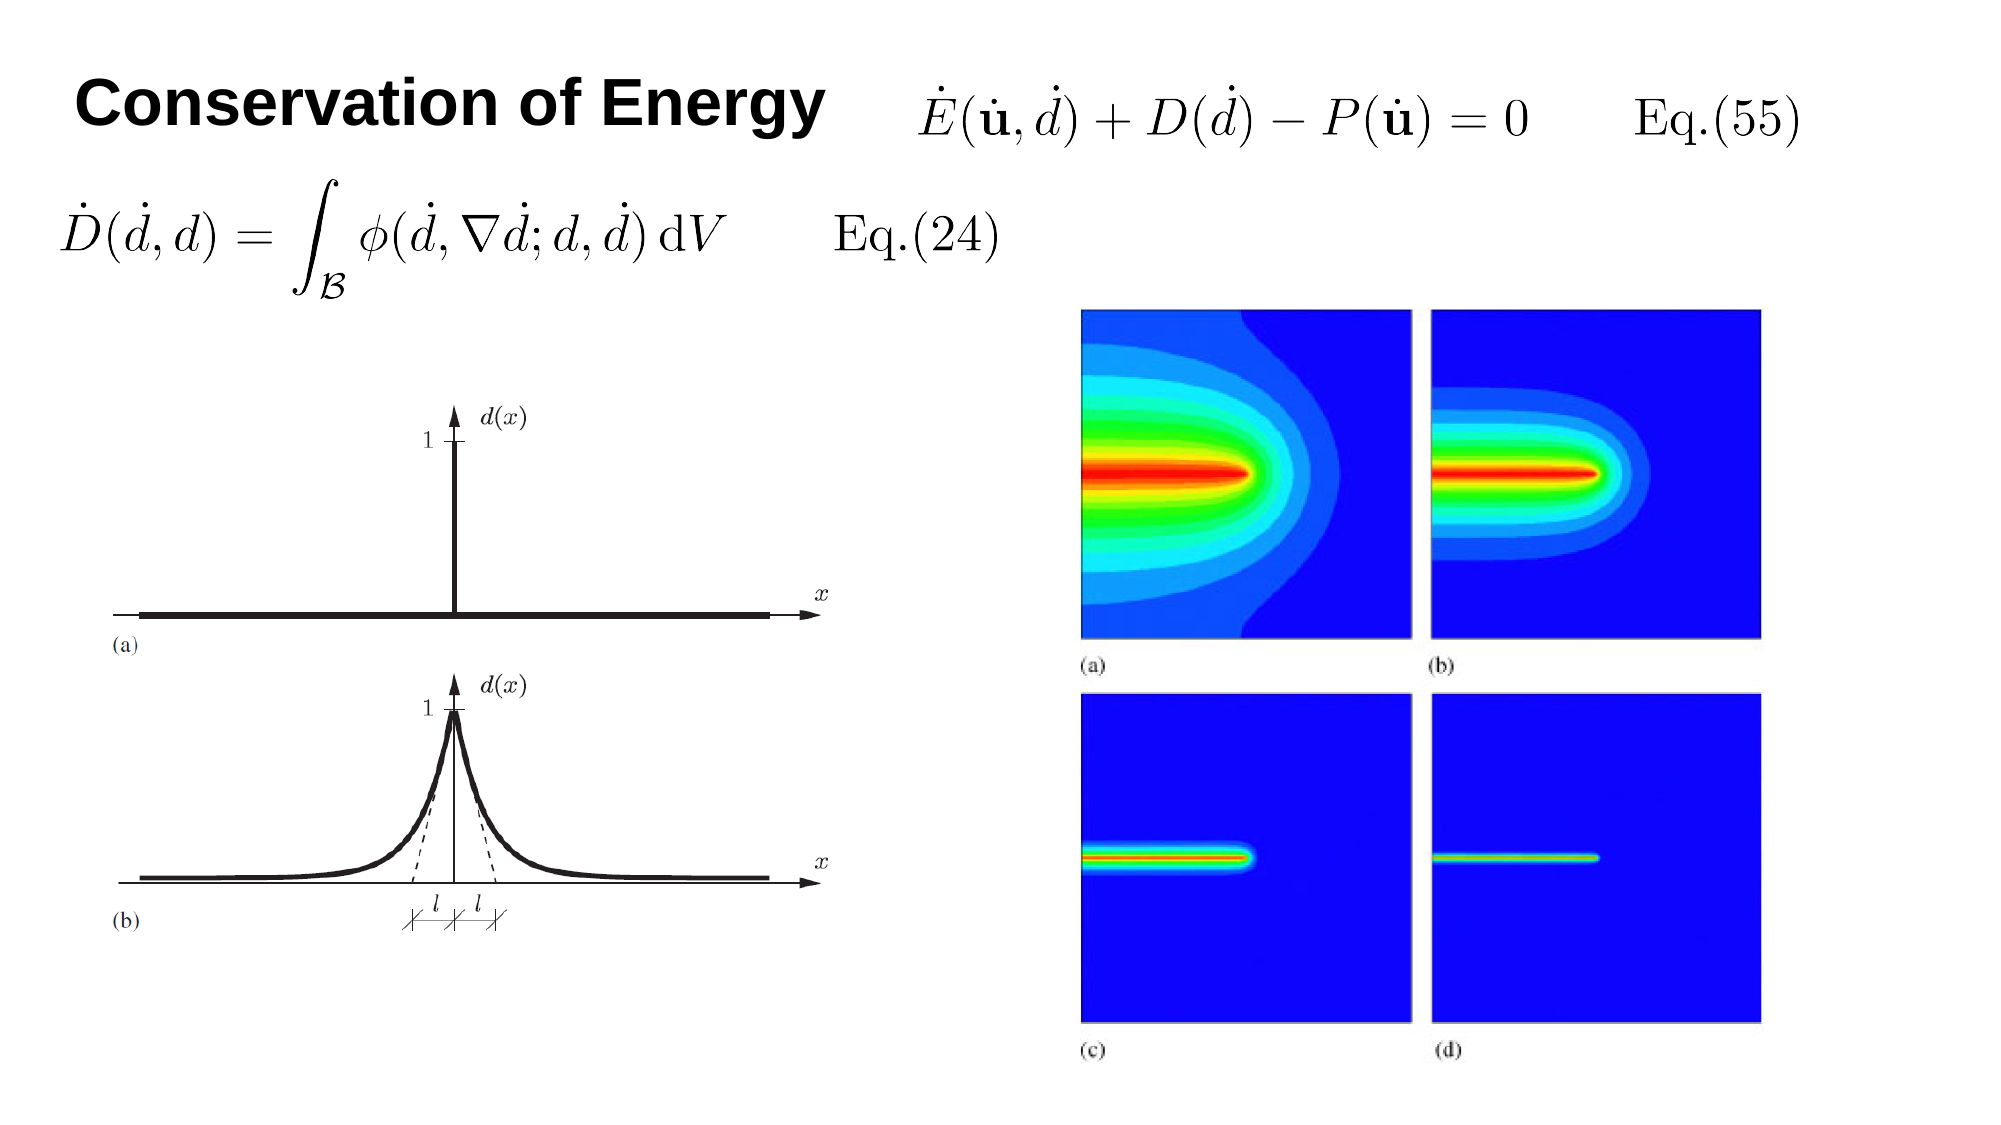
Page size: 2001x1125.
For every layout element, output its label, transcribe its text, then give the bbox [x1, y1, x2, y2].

picture [59, 379, 871, 946]
picture [1036, 285, 1798, 1076]
picture [59, 179, 997, 299]
picture [918, 85, 1798, 148]
text_box Conservation of Energy [60, 51, 892, 147]
